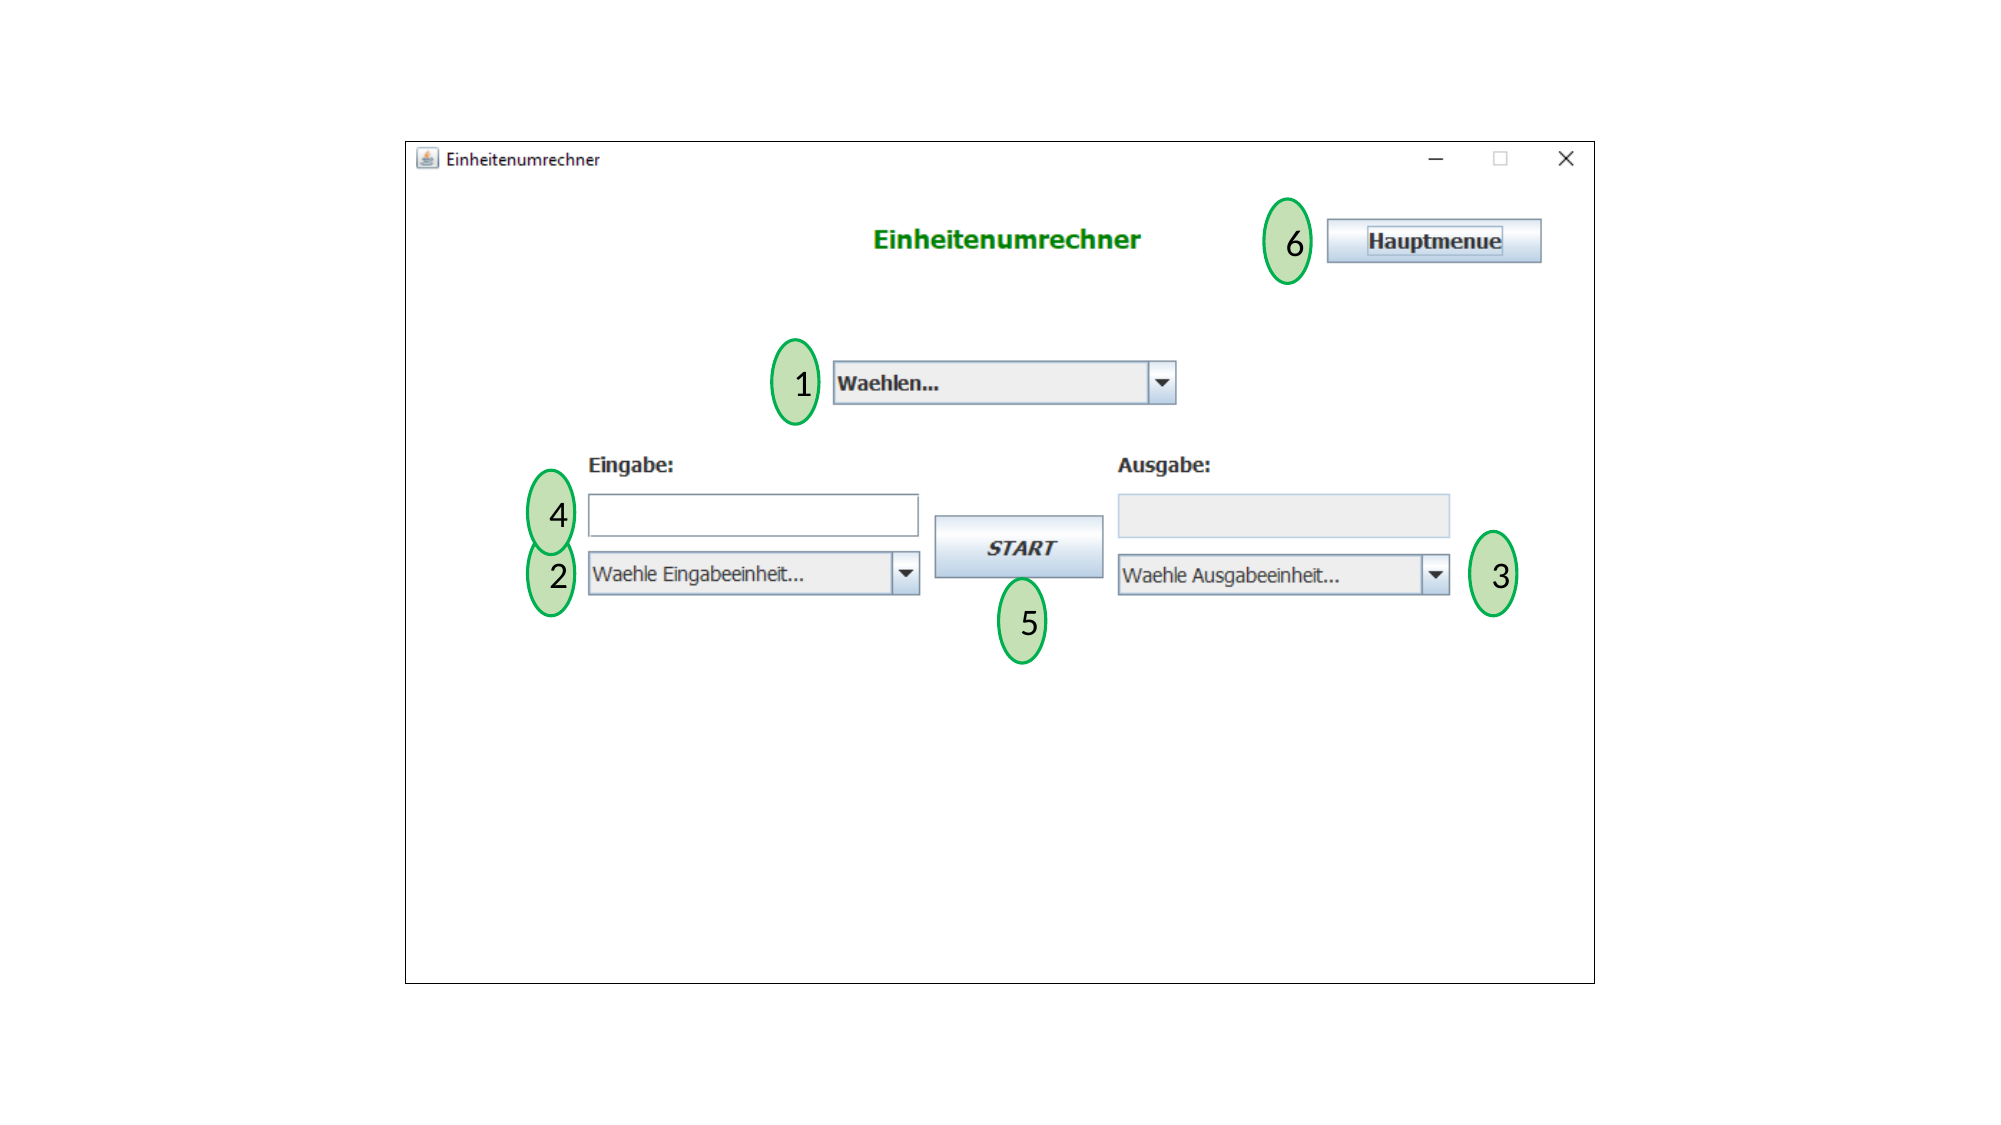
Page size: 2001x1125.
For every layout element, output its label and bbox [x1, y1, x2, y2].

text_box [405, 140, 1595, 984]
